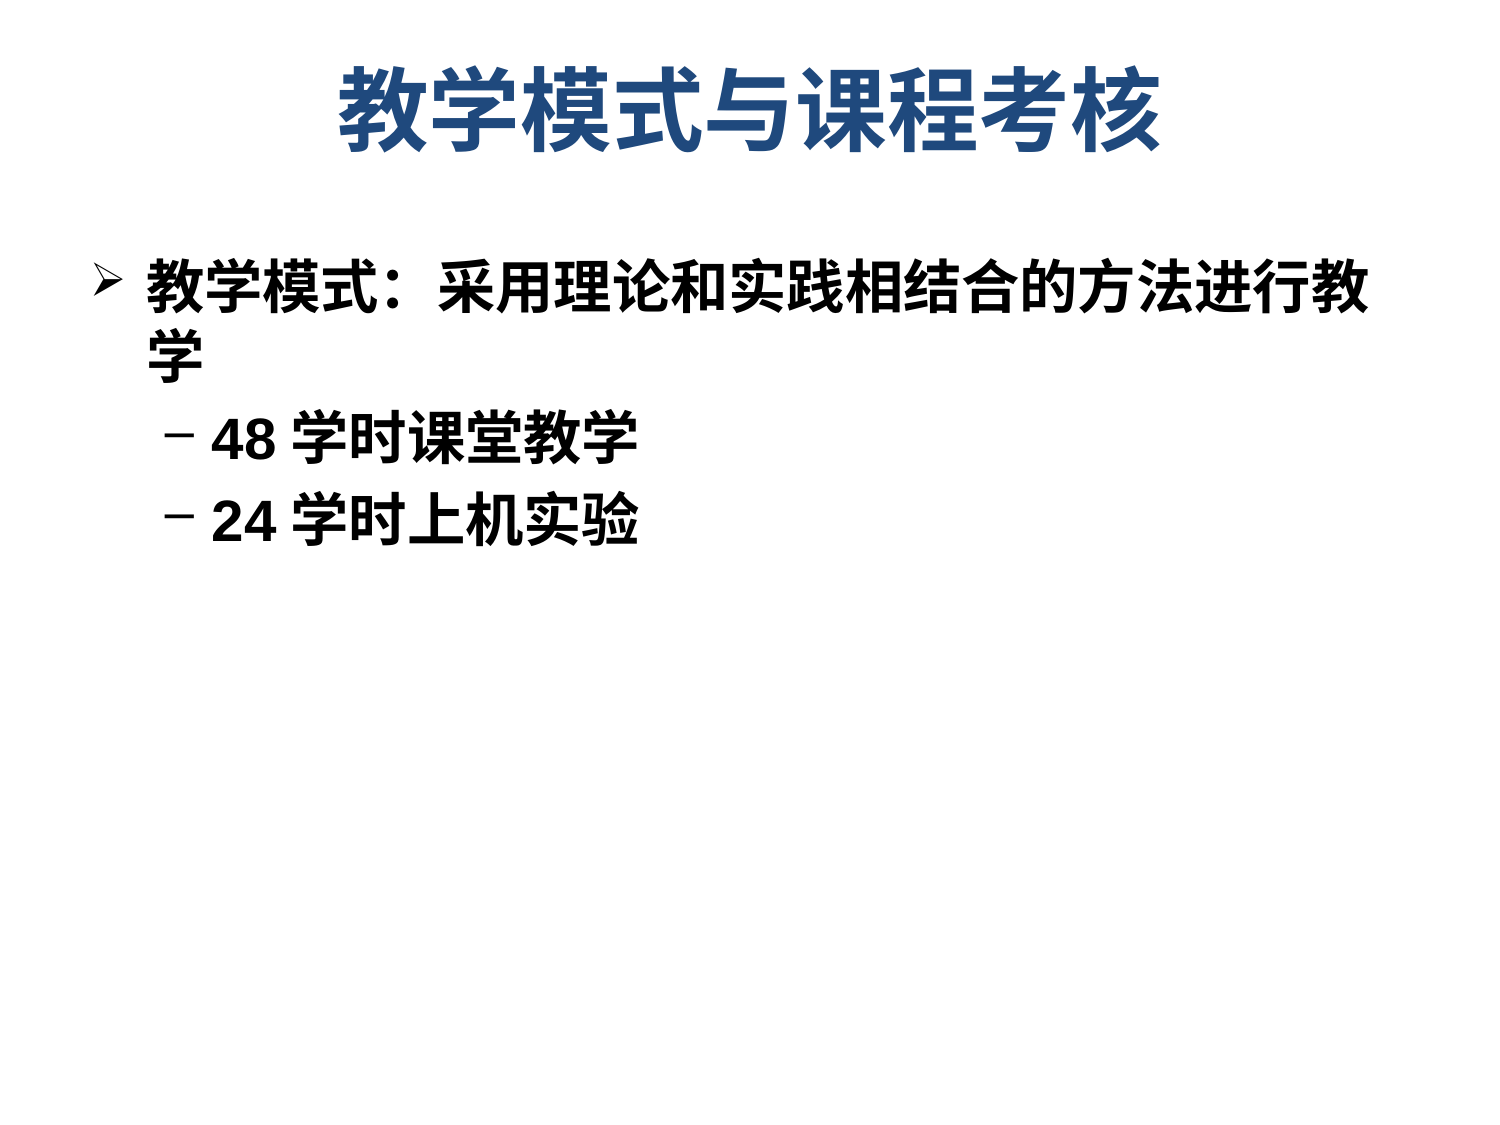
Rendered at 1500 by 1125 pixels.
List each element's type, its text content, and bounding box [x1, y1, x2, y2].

text_box 教学模式与课程考核 [74, 45, 1425, 233]
text_box 教学模式：采用理论和实践相结合的方法进行教学 48学时课堂教学 24学时上机实验 [75, 242, 1388, 986]
